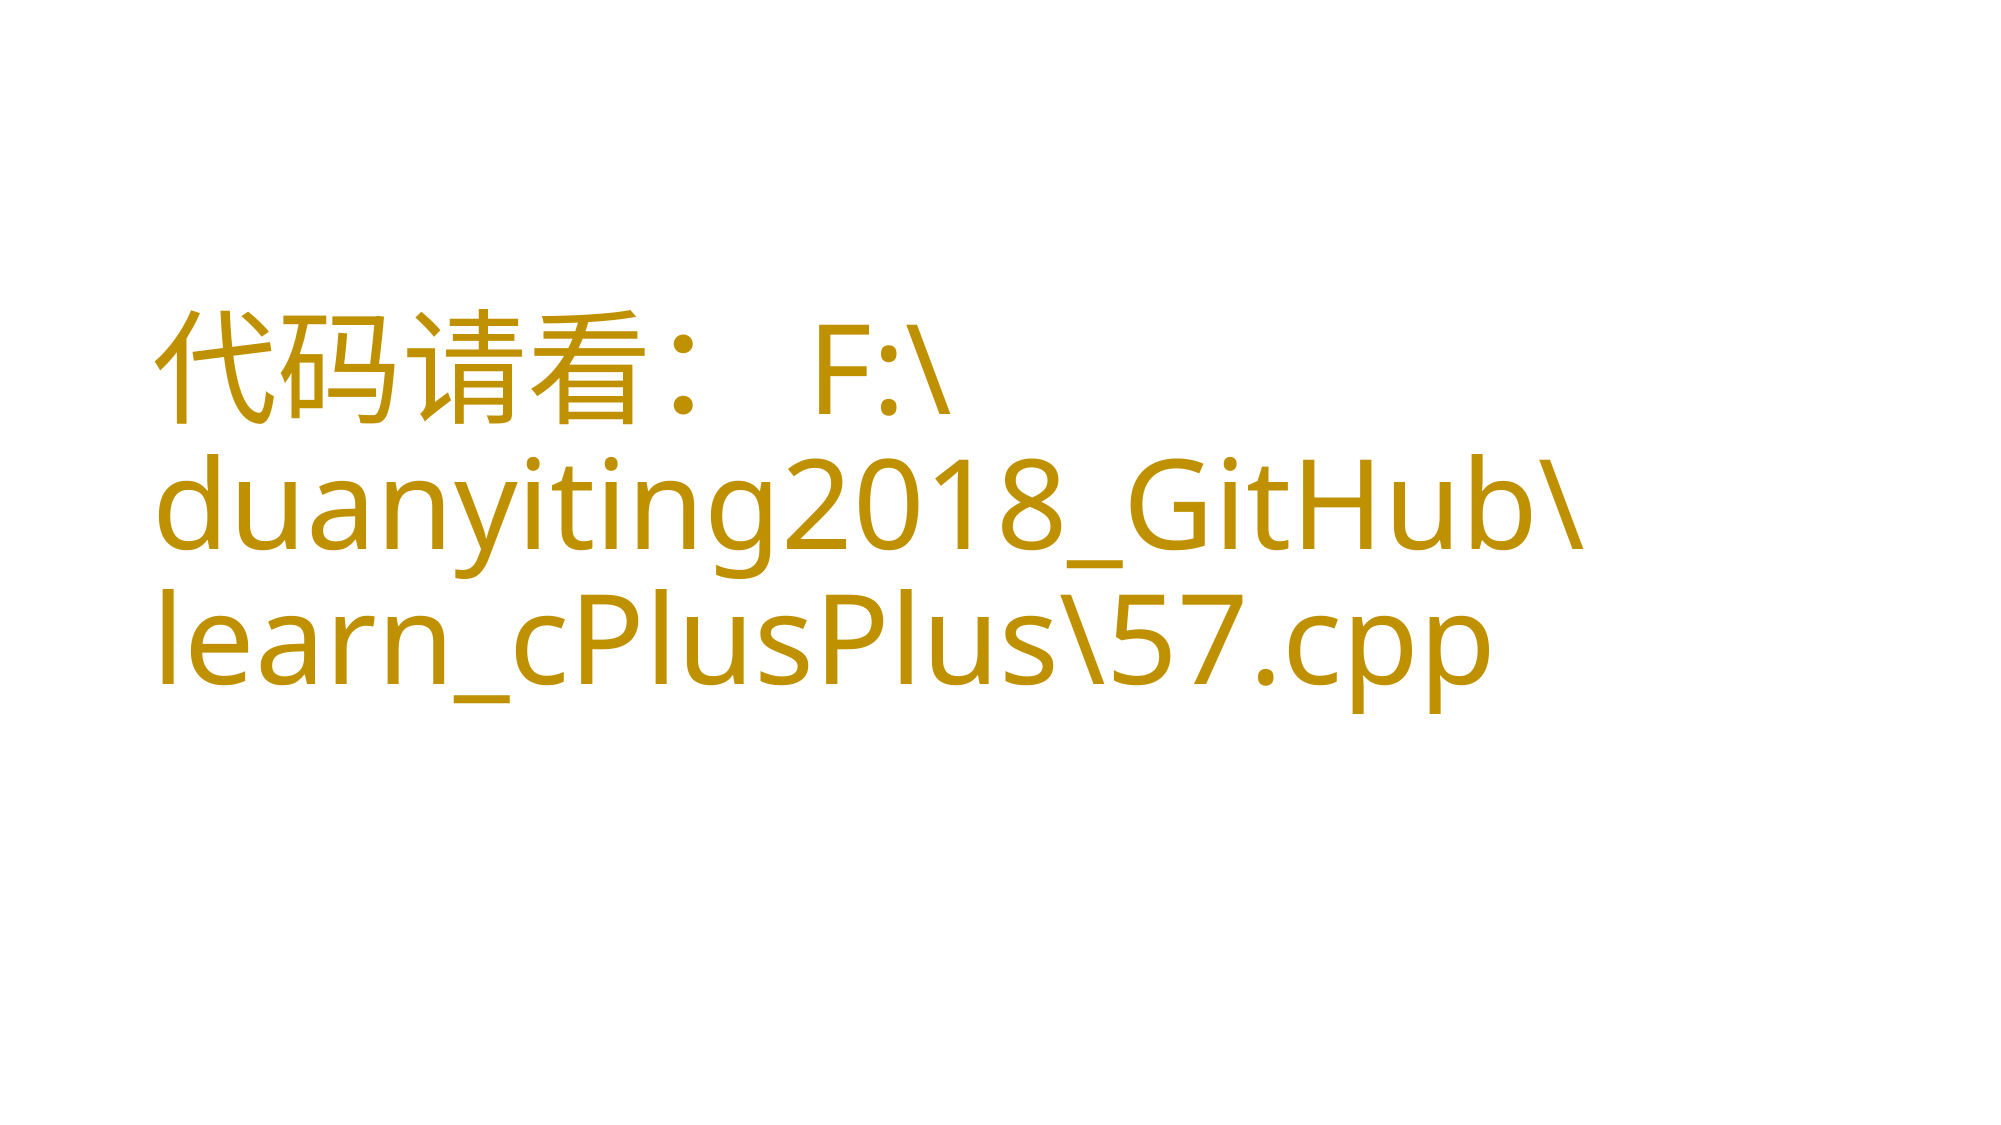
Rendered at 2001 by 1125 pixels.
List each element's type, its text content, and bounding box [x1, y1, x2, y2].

list 代码请看：F:\duanyiting2018_GitHub\learn_cPlusPlus\57.cpp [137, 299, 1863, 1014]
